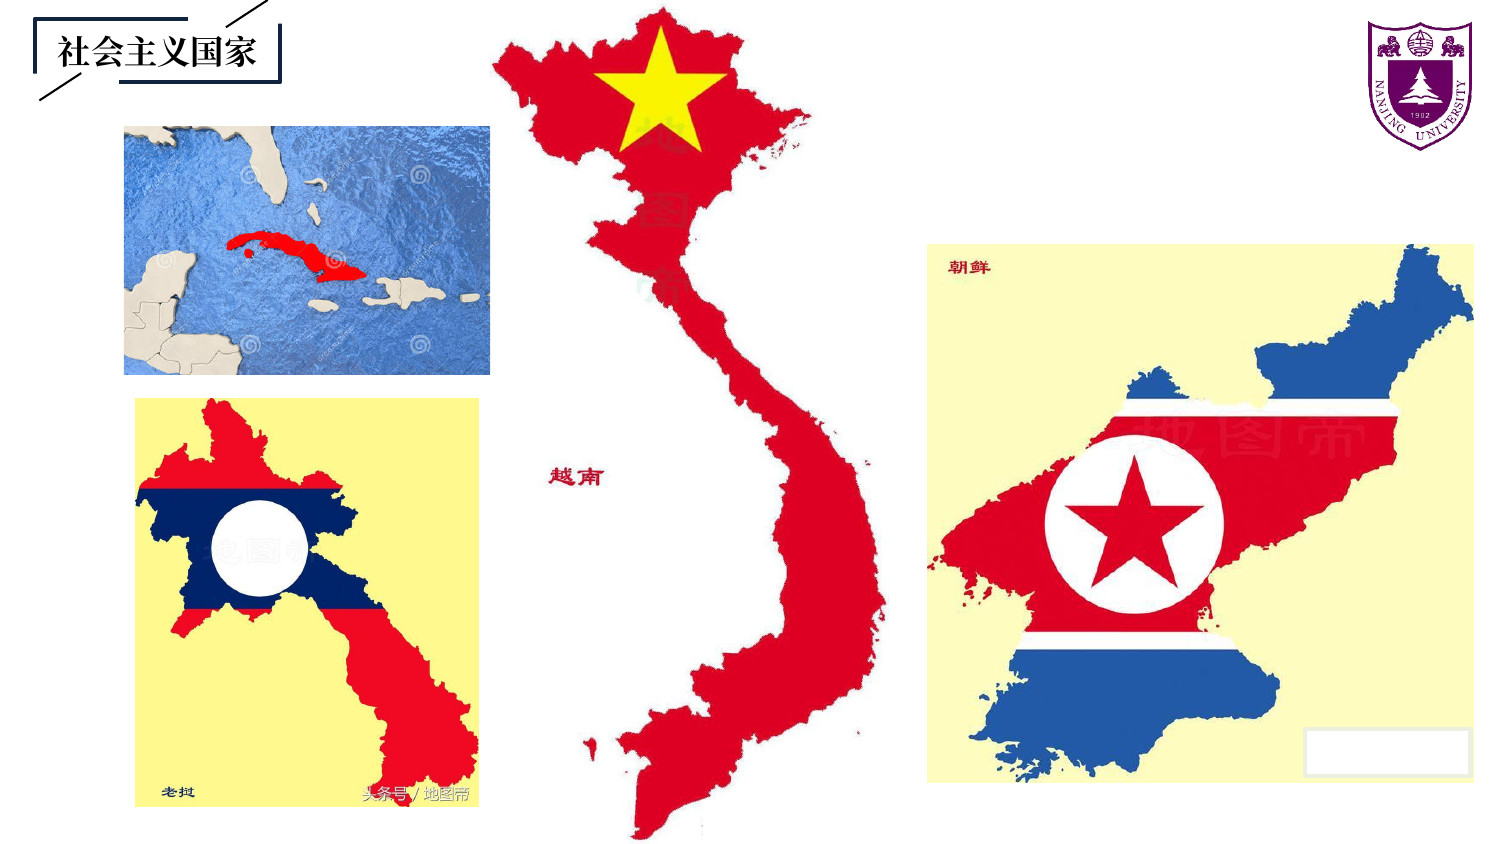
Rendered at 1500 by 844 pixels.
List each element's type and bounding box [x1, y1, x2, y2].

picture [123, 0, 889, 844]
picture [135, 398, 479, 807]
picture [1367, 20, 1472, 151]
picture [926, 244, 1474, 784]
text_box [0, 0, 324, 101]
